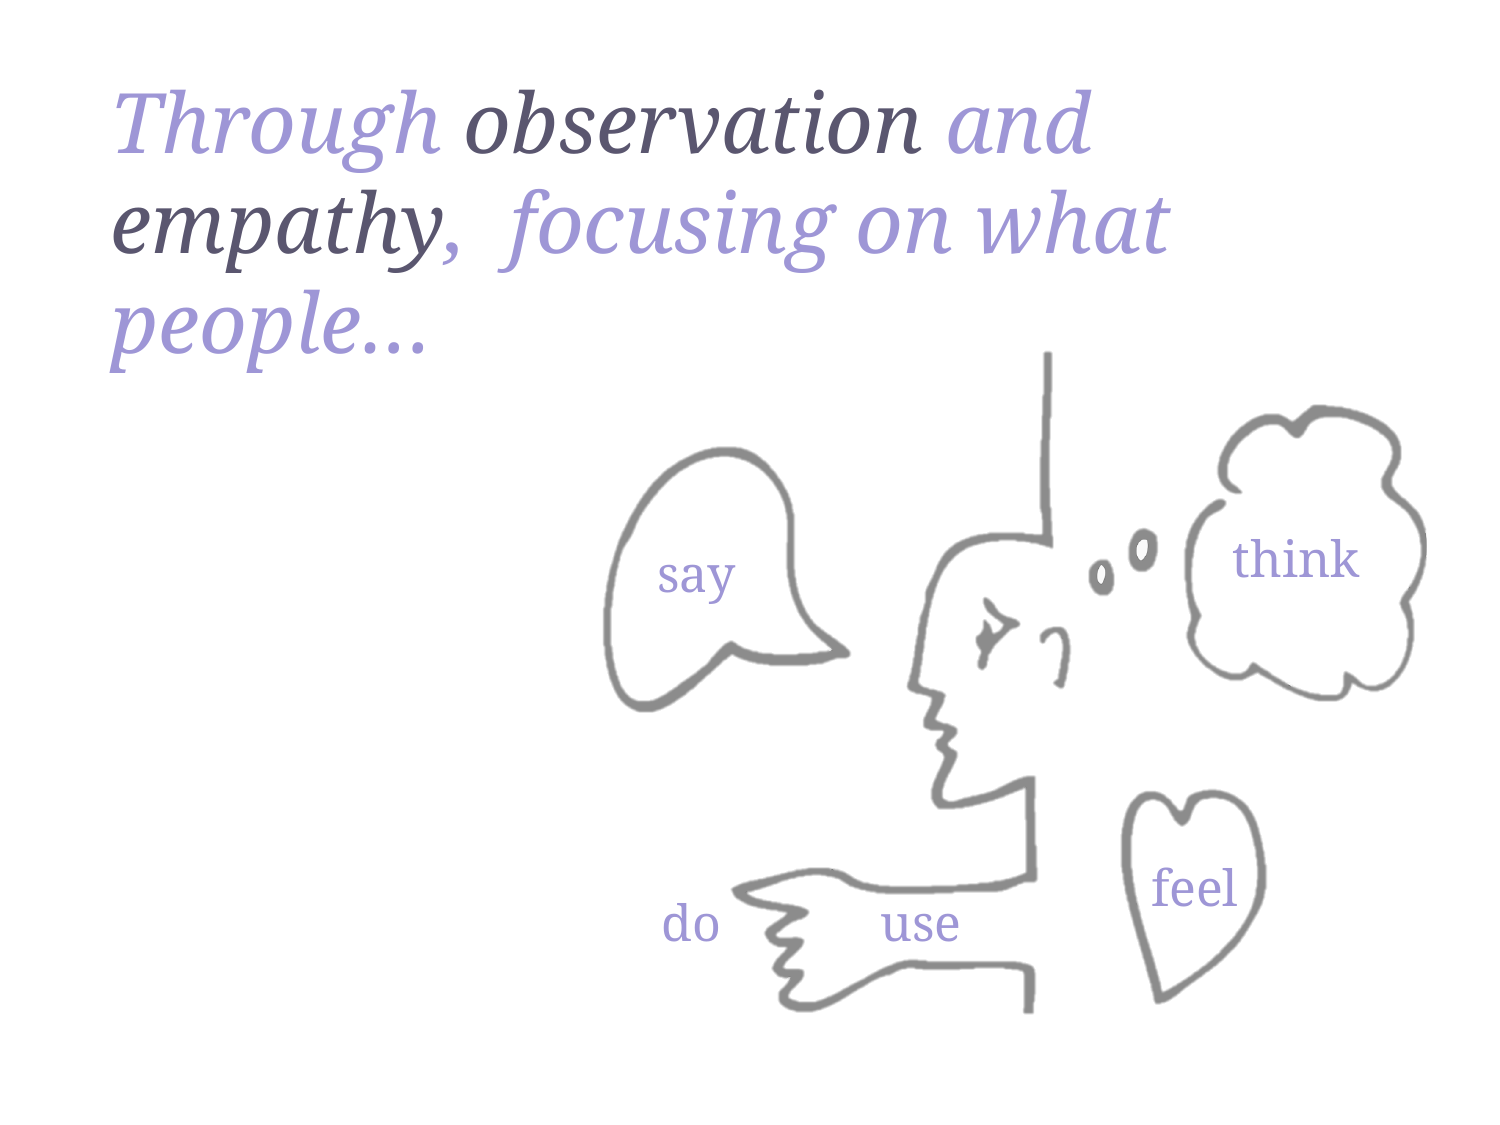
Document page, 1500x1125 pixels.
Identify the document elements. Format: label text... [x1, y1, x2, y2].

text_box Through observation and empathy, focusing on what people… [95, 62, 1210, 458]
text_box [449, 349, 1427, 1017]
